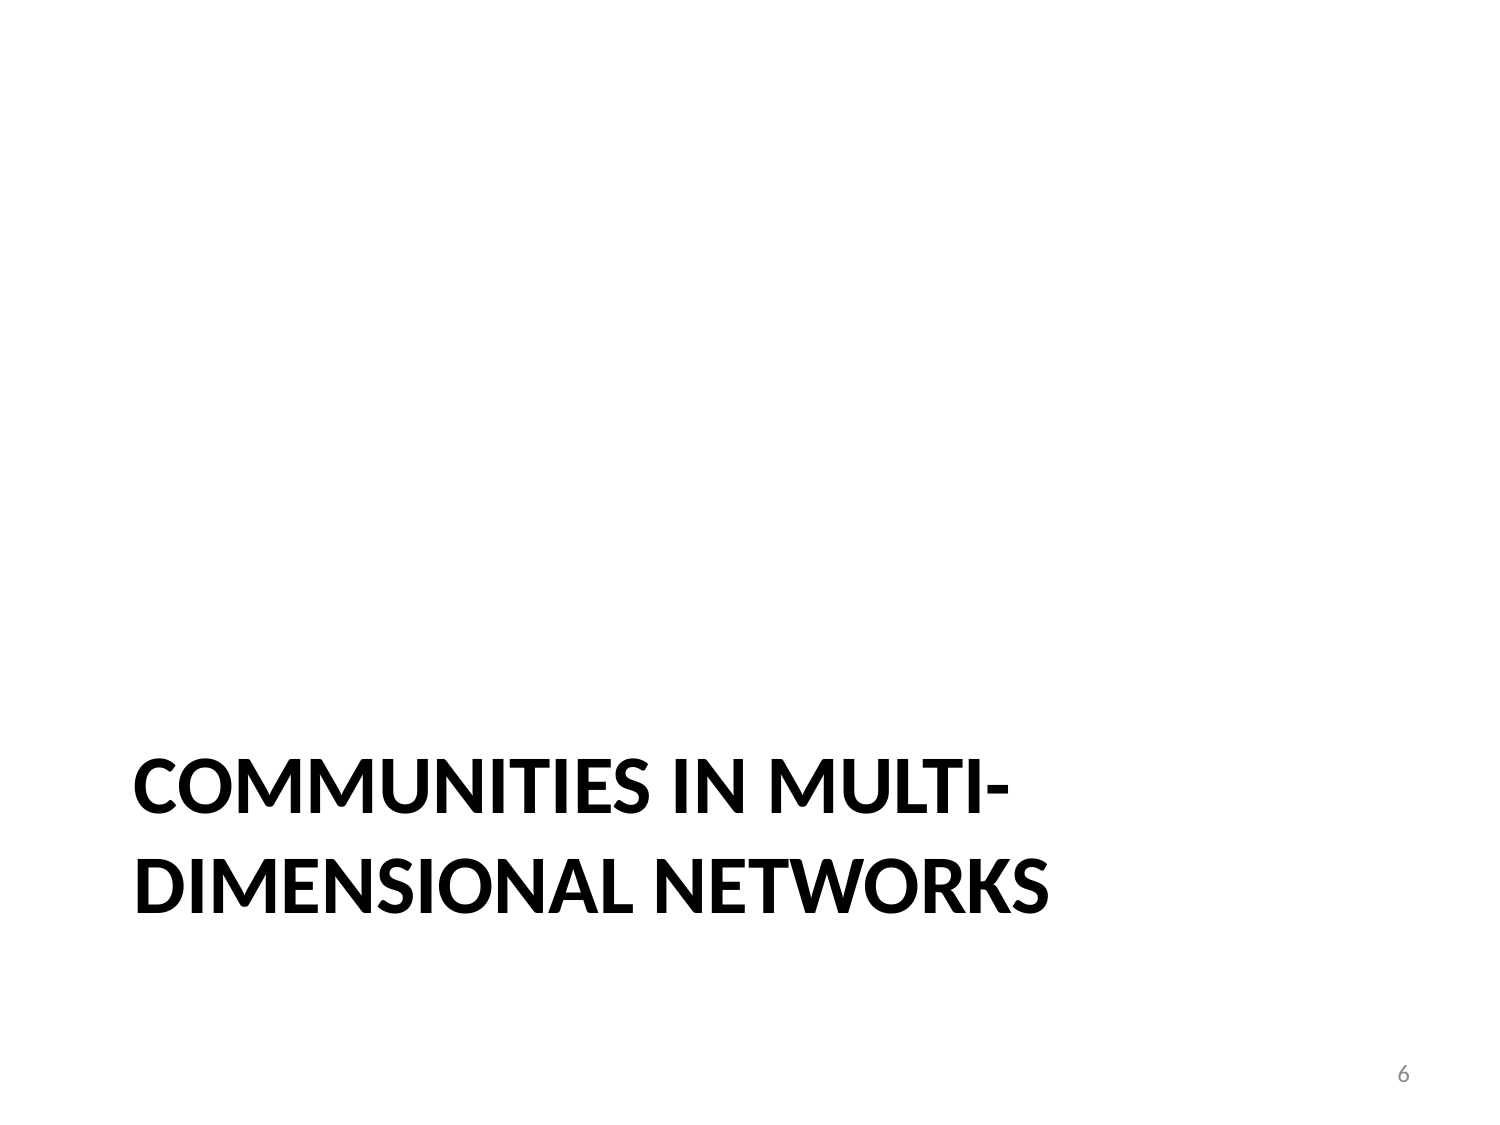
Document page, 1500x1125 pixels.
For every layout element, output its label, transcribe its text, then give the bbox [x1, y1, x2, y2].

title Communities in Multi-Dimensional Networks [118, 722, 1394, 947]
slide_number 6 [1074, 1042, 1425, 1103]
